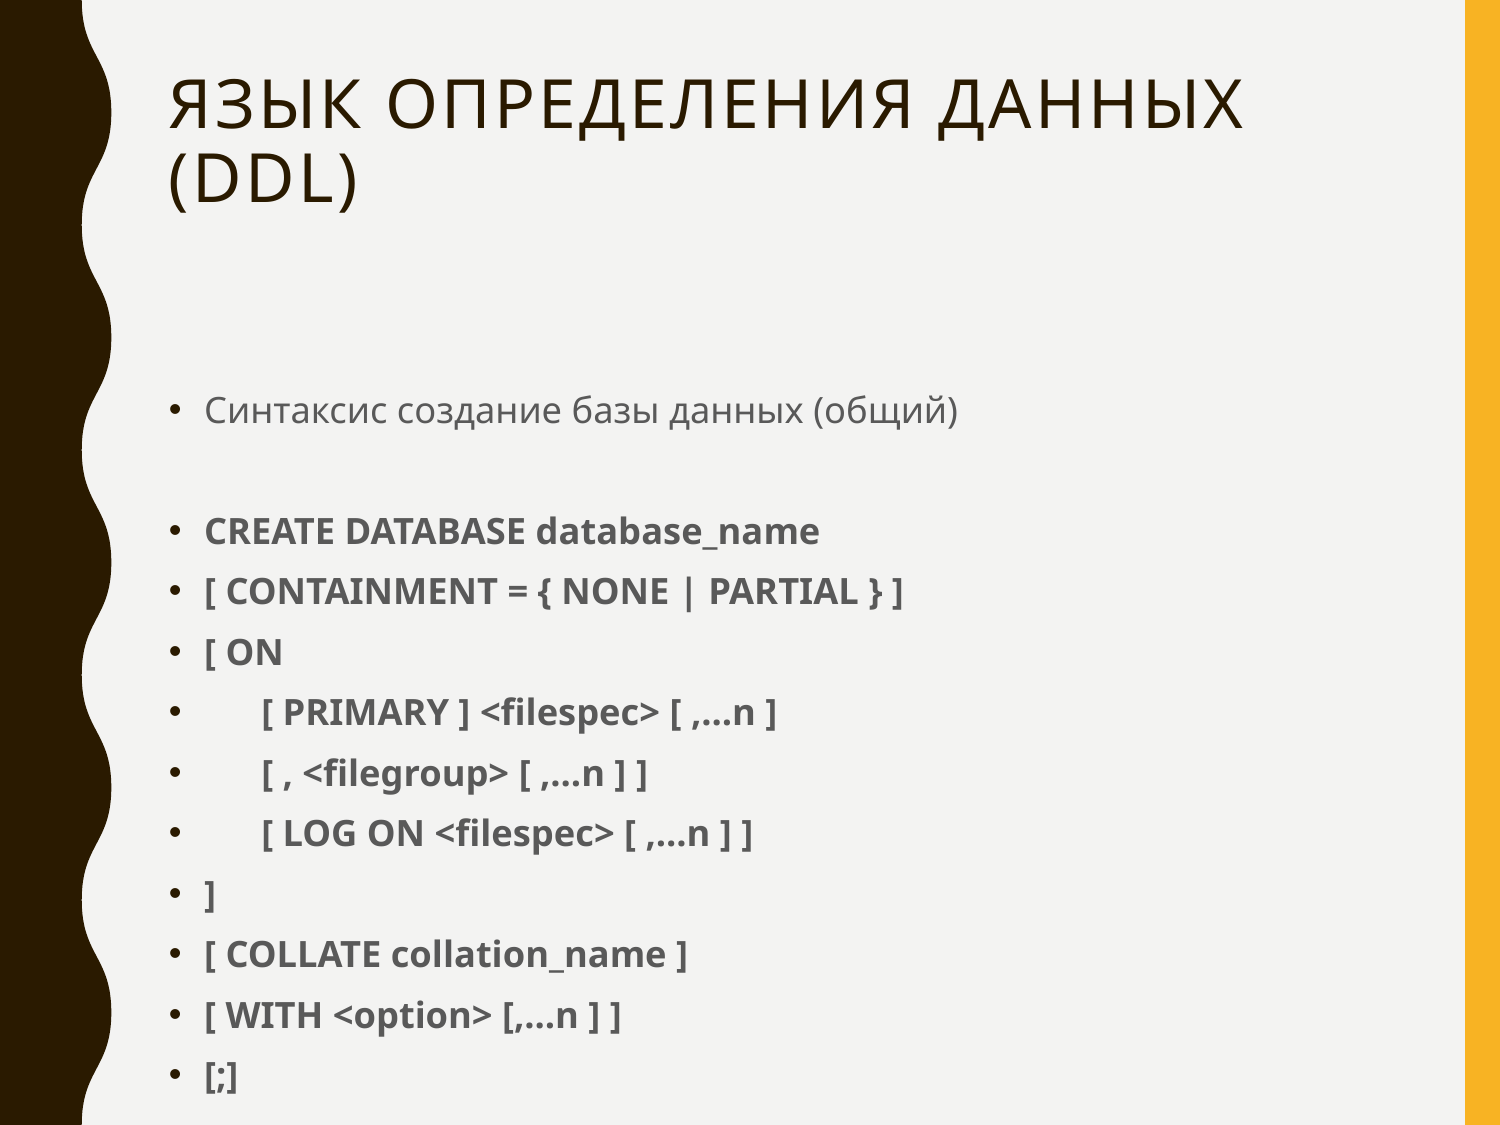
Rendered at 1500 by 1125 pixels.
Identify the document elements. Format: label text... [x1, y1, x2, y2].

list Синтаксис создание базы данных (общий) CREATE DATABASE database_name [ CONTAINMENT = { NONE | PARTIAL } ] [ ON [ PRIMARY ] <filespec> [ ,...n ] [ , <filegroup> [ ,...n ] ] [ LOG ON <filespec> [ ,...n ] ] ] [ COLLATE collation_name ] [ WITH <option> [,...n ] ] [;] [154, 375, 1407, 1105]
title Язык определения данных (DDL) [154, 62, 1407, 308]
